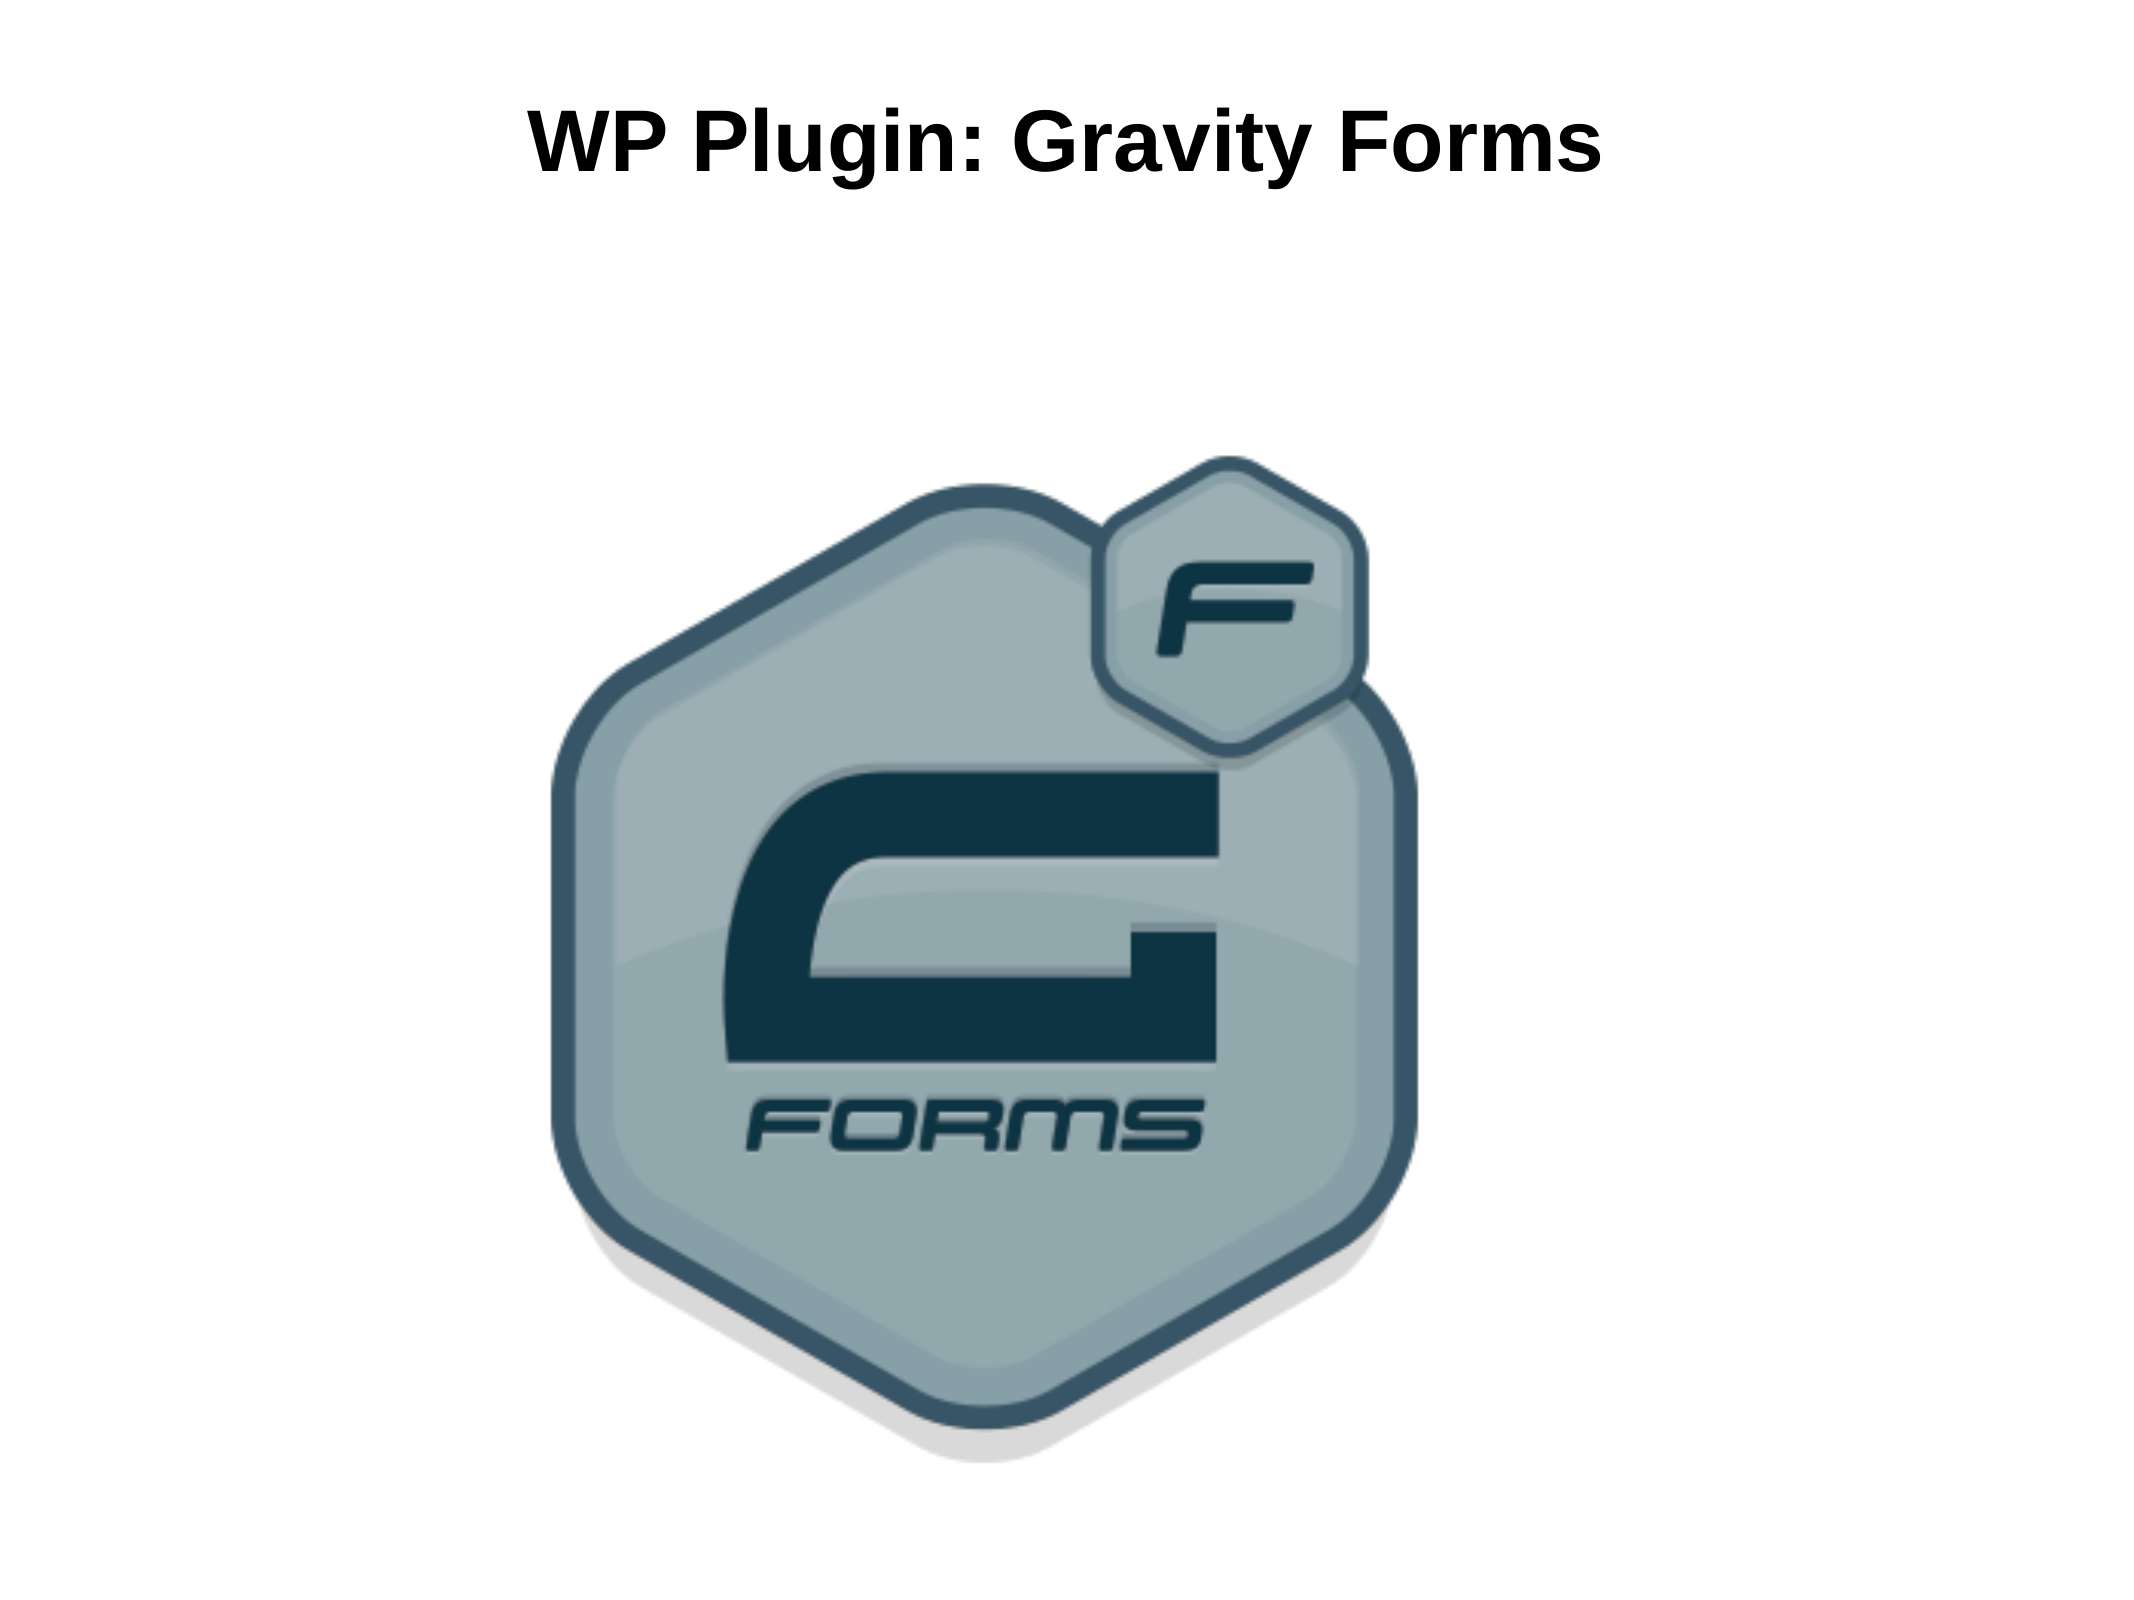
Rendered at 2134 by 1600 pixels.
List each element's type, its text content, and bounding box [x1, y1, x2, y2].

picture [528, 433, 1443, 1491]
text_box WP Plugin: Gravity Forms [519, 75, 1614, 197]
